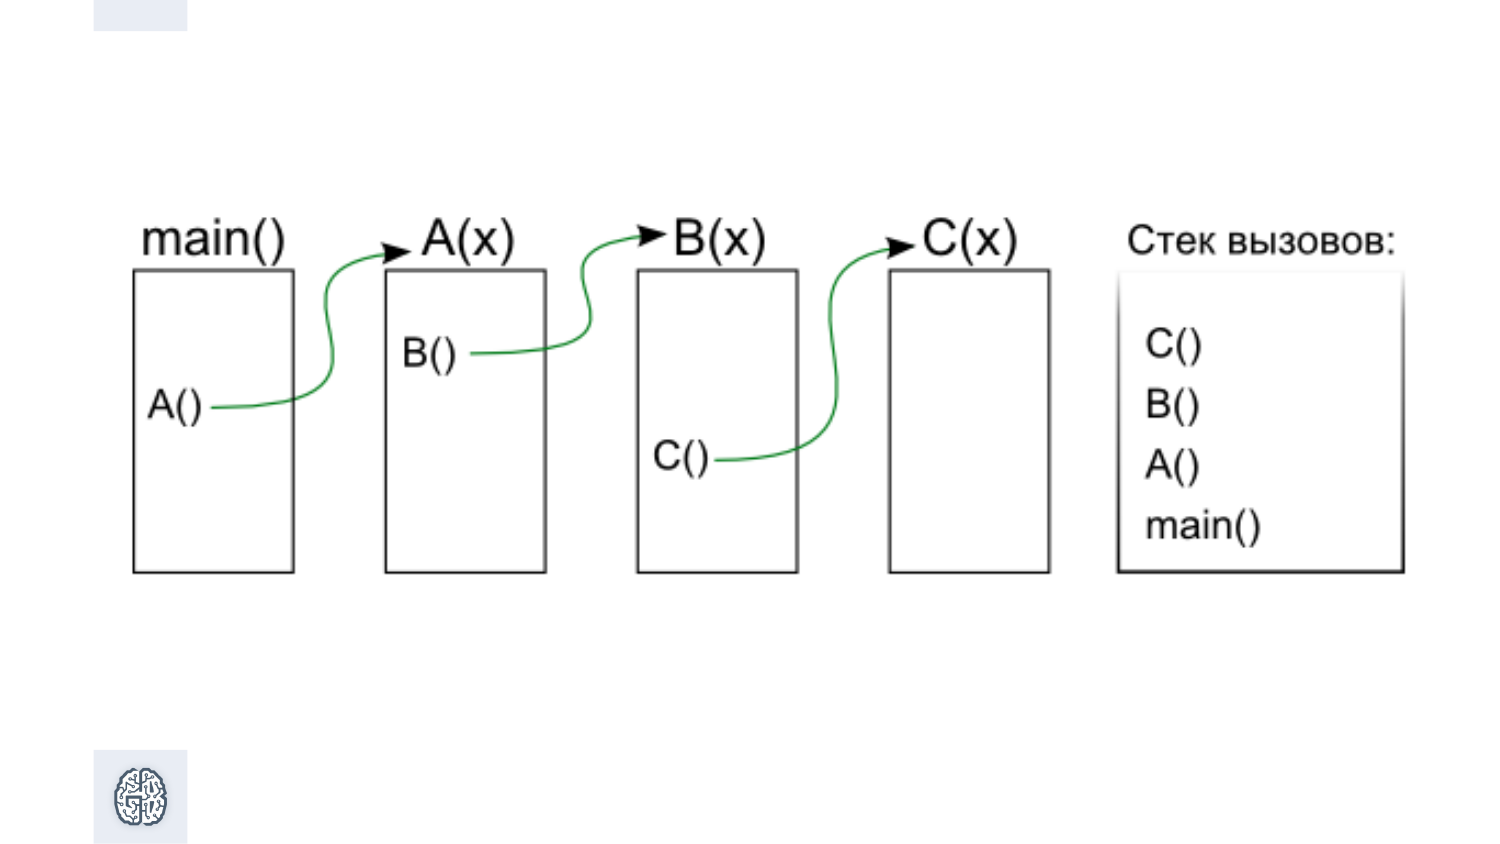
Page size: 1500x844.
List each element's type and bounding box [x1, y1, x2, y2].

picture [106, 760, 175, 834]
picture [109, 194, 1434, 603]
